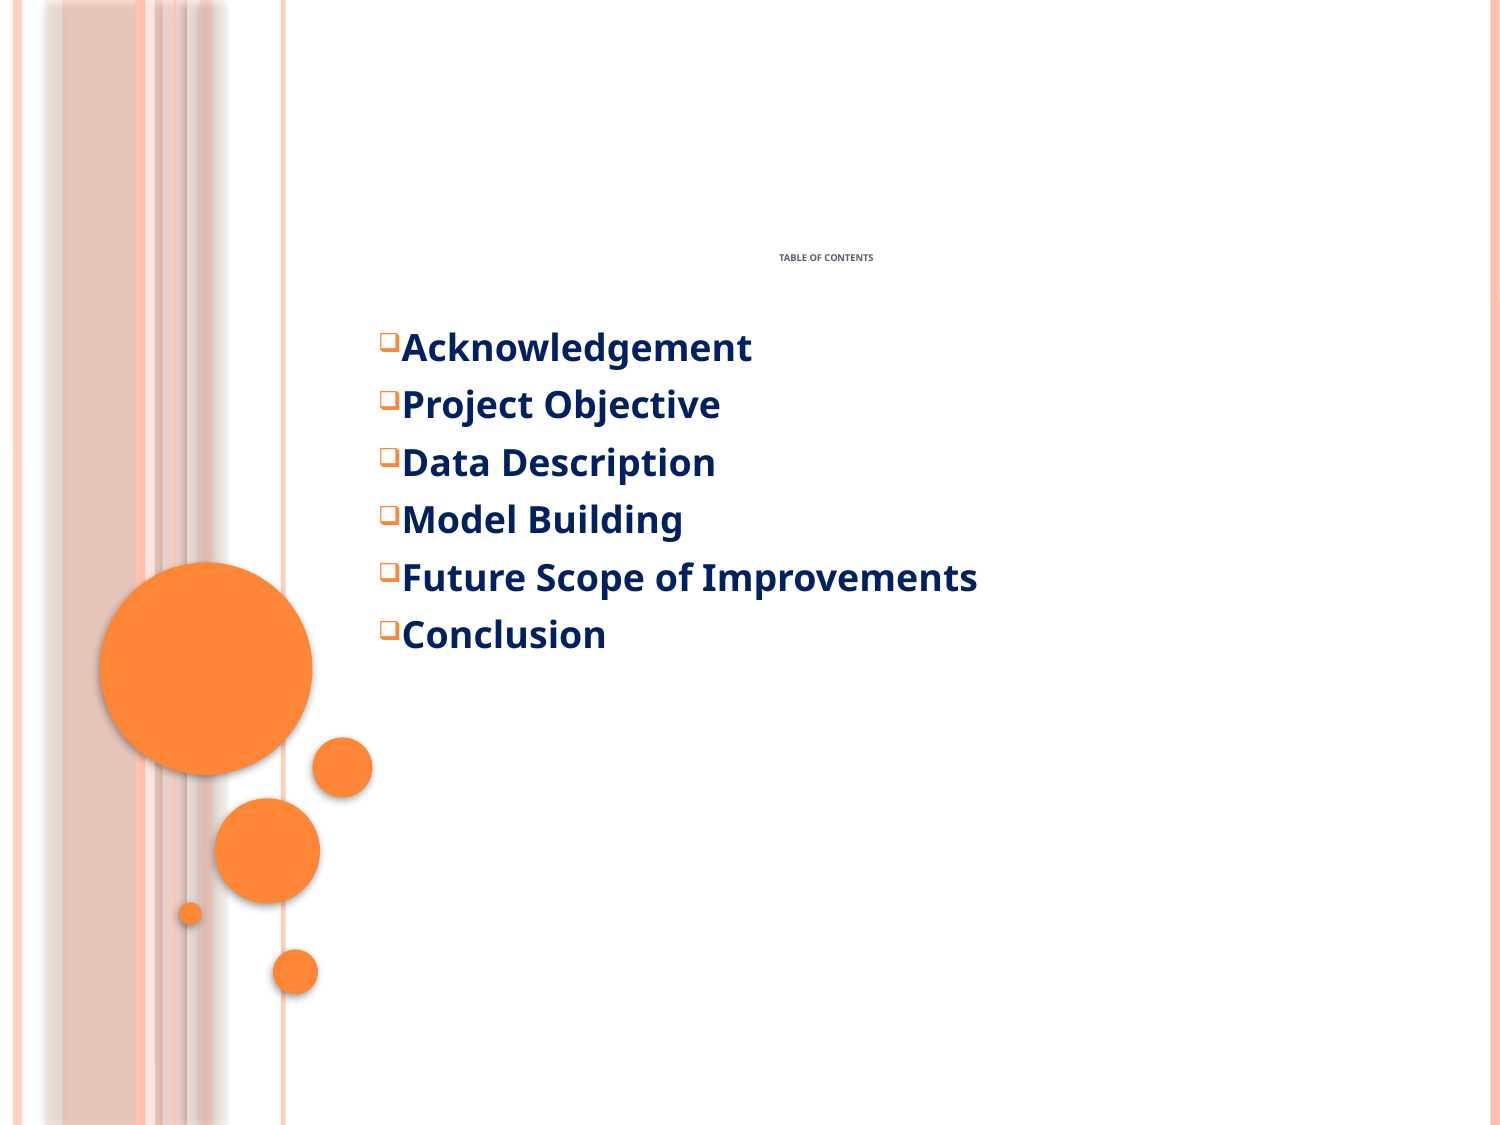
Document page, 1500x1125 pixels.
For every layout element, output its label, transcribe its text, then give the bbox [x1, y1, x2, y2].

title Table of Contents [398, 128, 1254, 293]
subtitle Acknowledgement Project Objective Data Description Model Building Future Scope of Improvements Conclusion [363, 316, 1376, 961]
